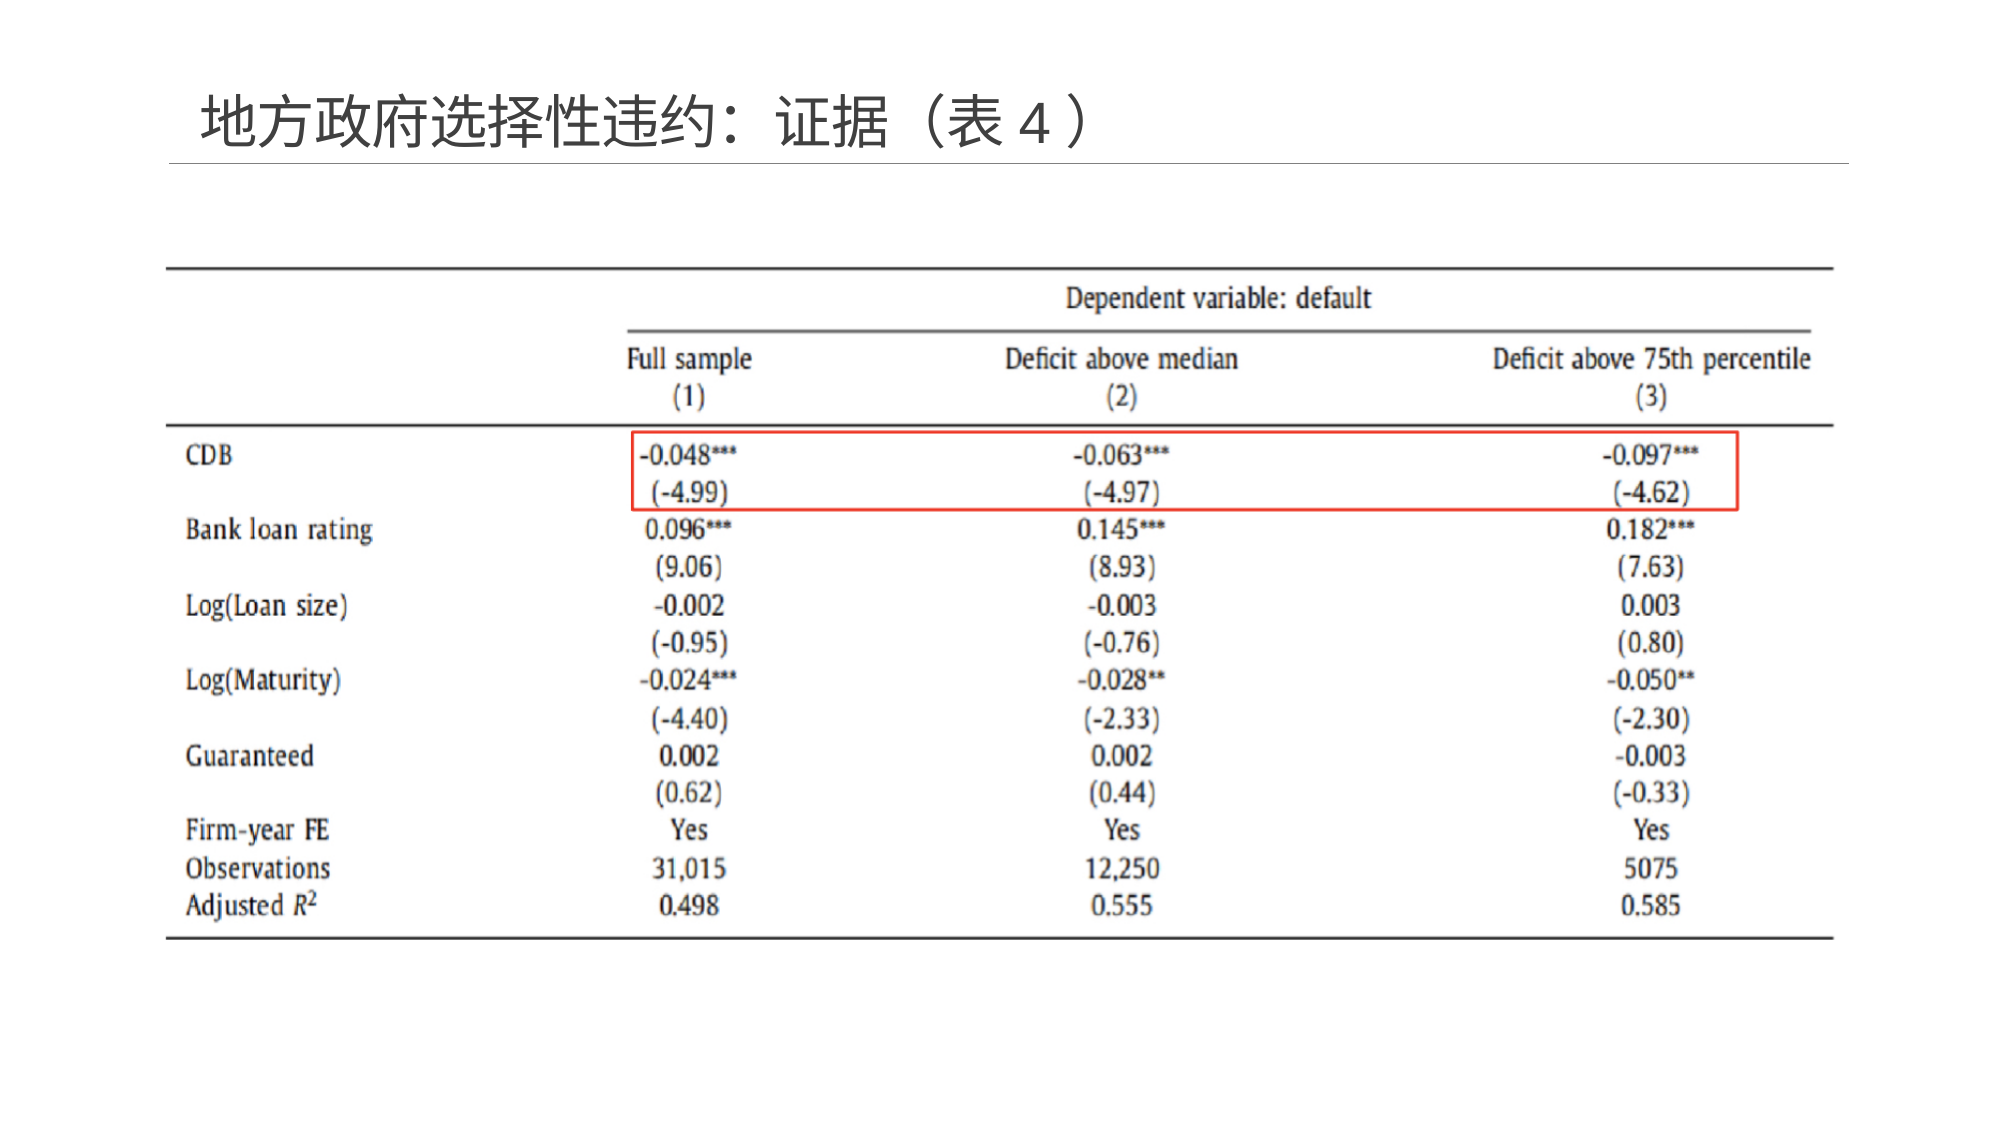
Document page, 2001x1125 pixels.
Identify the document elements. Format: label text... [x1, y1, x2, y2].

title 地方政府选择性违约：证据（表4） [184, 47, 1835, 163]
picture [163, 263, 1836, 940]
